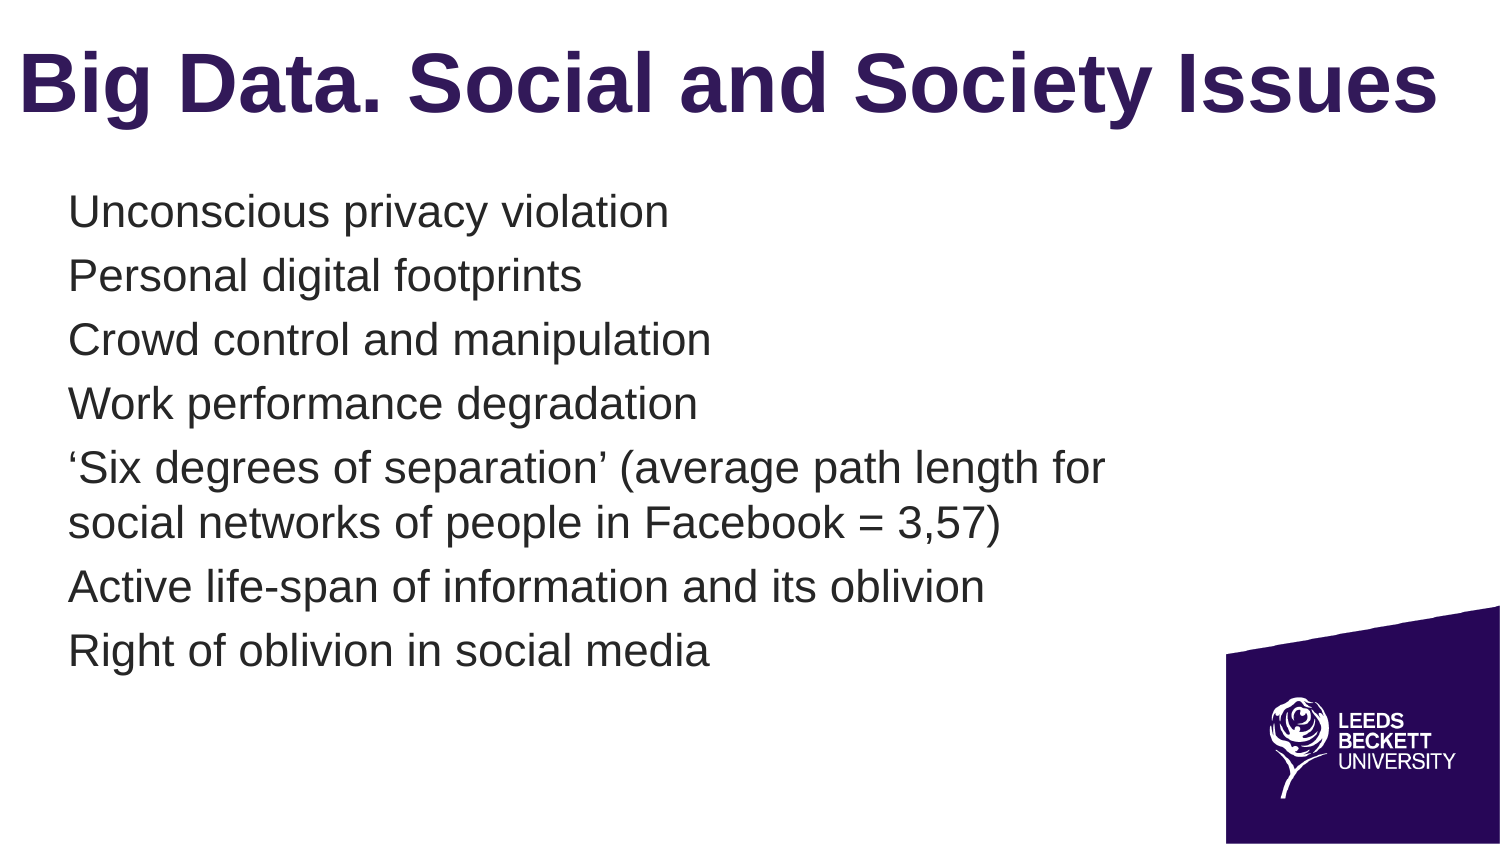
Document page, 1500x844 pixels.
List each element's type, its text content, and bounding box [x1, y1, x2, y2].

list Unconscious privacy violation Personal digital footprints Crowd control and manipulation Work performance degradation ‘Six degrees of separation’ (average path length for social networks of people in Facebook = 3,57) Active life-span of information and its oblivion Right of oblivion in social media [53, 173, 1212, 718]
picture [0, 0, 1500, 844]
title Big Data. Social and Society Issues [3, 8, 1498, 149]
